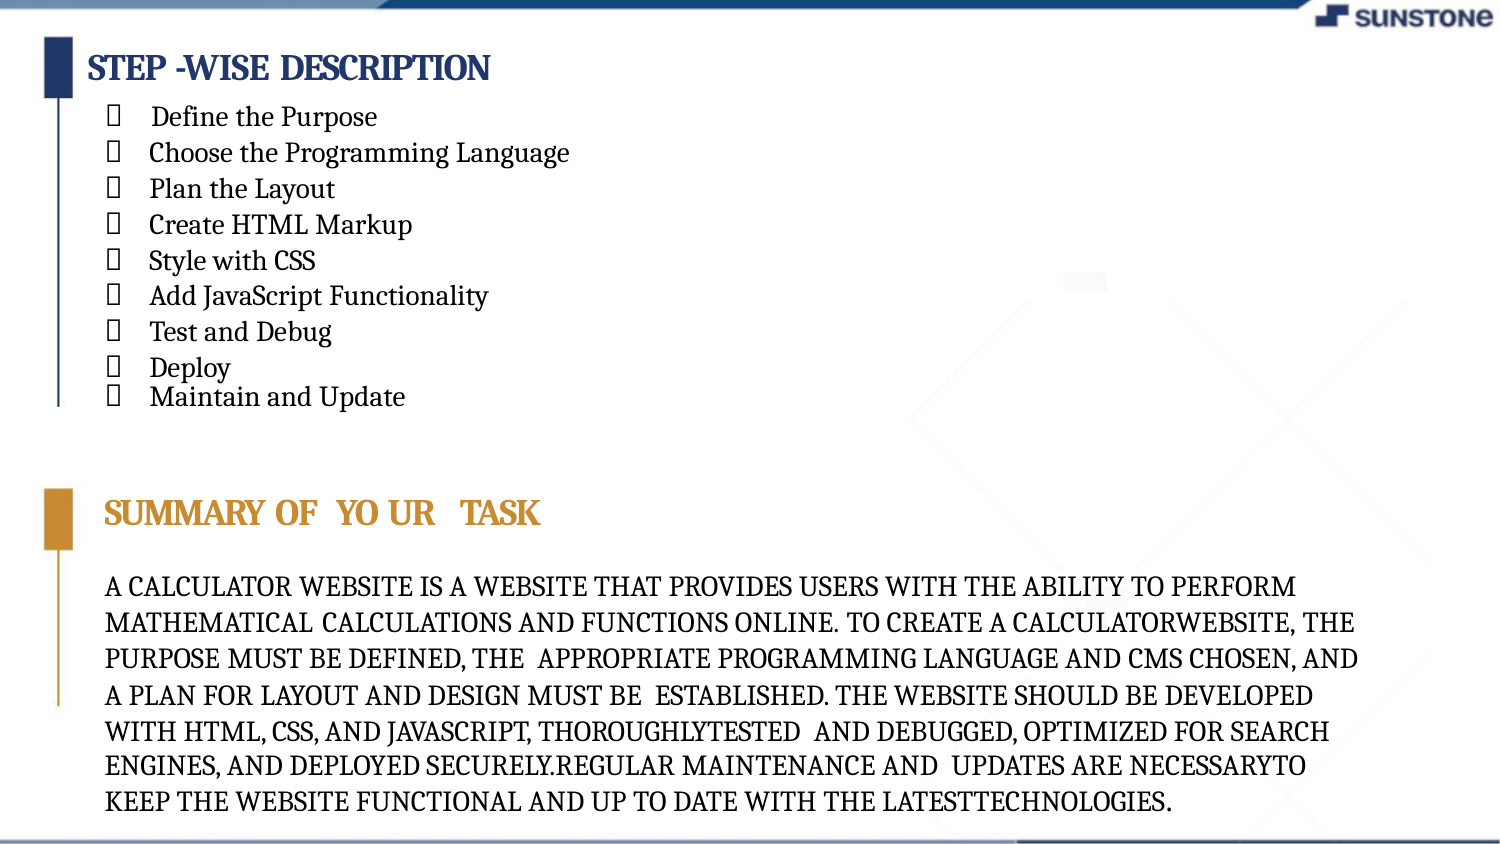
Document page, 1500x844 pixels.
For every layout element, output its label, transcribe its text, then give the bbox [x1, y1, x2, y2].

text_box A CALCULATOR WEBSITE IS A WEBSITE THAT PROVIDES USERS WITH THE ABILITY TO PERFORM MATHEMATICAL CALCULATIONS AND FUNCTIONS ONLINE. TO CREATE A CALCULATORWEBSITE, THE PURPOSE MUST BE DEFINED, THE APPROPRIATE PROGRAMMING LANGUAGE AND CMS CHOSEN, AND A PLAN FOR LAYOUT AND DESIGN MUST BE ESTABLISHED. THE WEBSITE SHOULD BE DEVELOPED WITH HTML, CSS, AND JAVASCRIPT, THOROUGHLYTESTED AND DEBUGGED, OPTIMIZED FOR SEARCH ENGINES, AND DEPLOYED SECURELY.REGULAR MAINTENANCE AND UPDATES ARE NECESSARYTO KEEP THE WEBSITE FUNCTIONAL AND UP TO DATE WITH THE LATESTTECHNOLOGIES. [104, 568, 1430, 818]
text_box  Define the Purpose  Choose the Programming Language  Plan the Layout  Create HTML Markup  Style with CSS  Add JavaScript Functionality  Test and Debug  Deploy [104, 98, 621, 384]
text_box STEP -WISE DESCRIPTION [88, 44, 543, 89]
text_box SUMMARY OF YO UR TASK [104, 488, 567, 533]
text_box  Maintain and Update [104, 378, 443, 413]
text_box [0, 0, 1500, 844]
